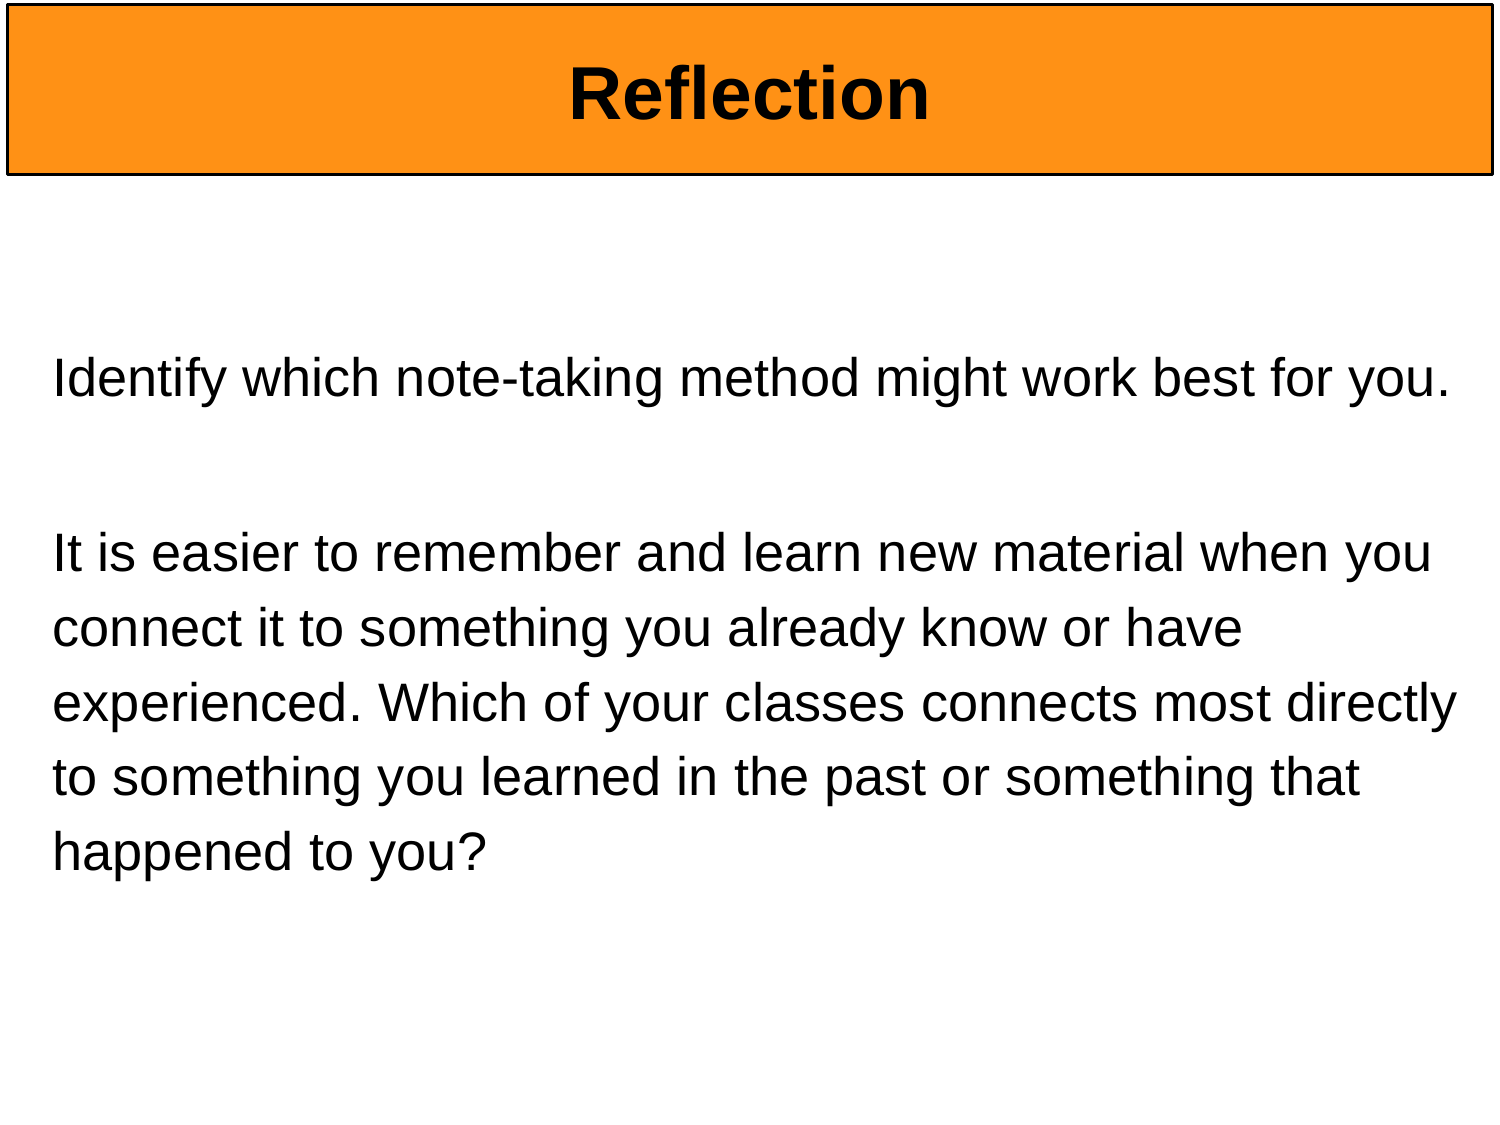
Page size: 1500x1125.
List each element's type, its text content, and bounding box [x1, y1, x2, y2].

list Identify which note-taking method might work best for you. It is easier to remember and learn new material when you connect it to something you already know or have experienced. Which of your classes connects most directly to something you learned in the past or something that happened to you? [37, 324, 1475, 895]
title Reflection [7, 4, 1493, 175]
